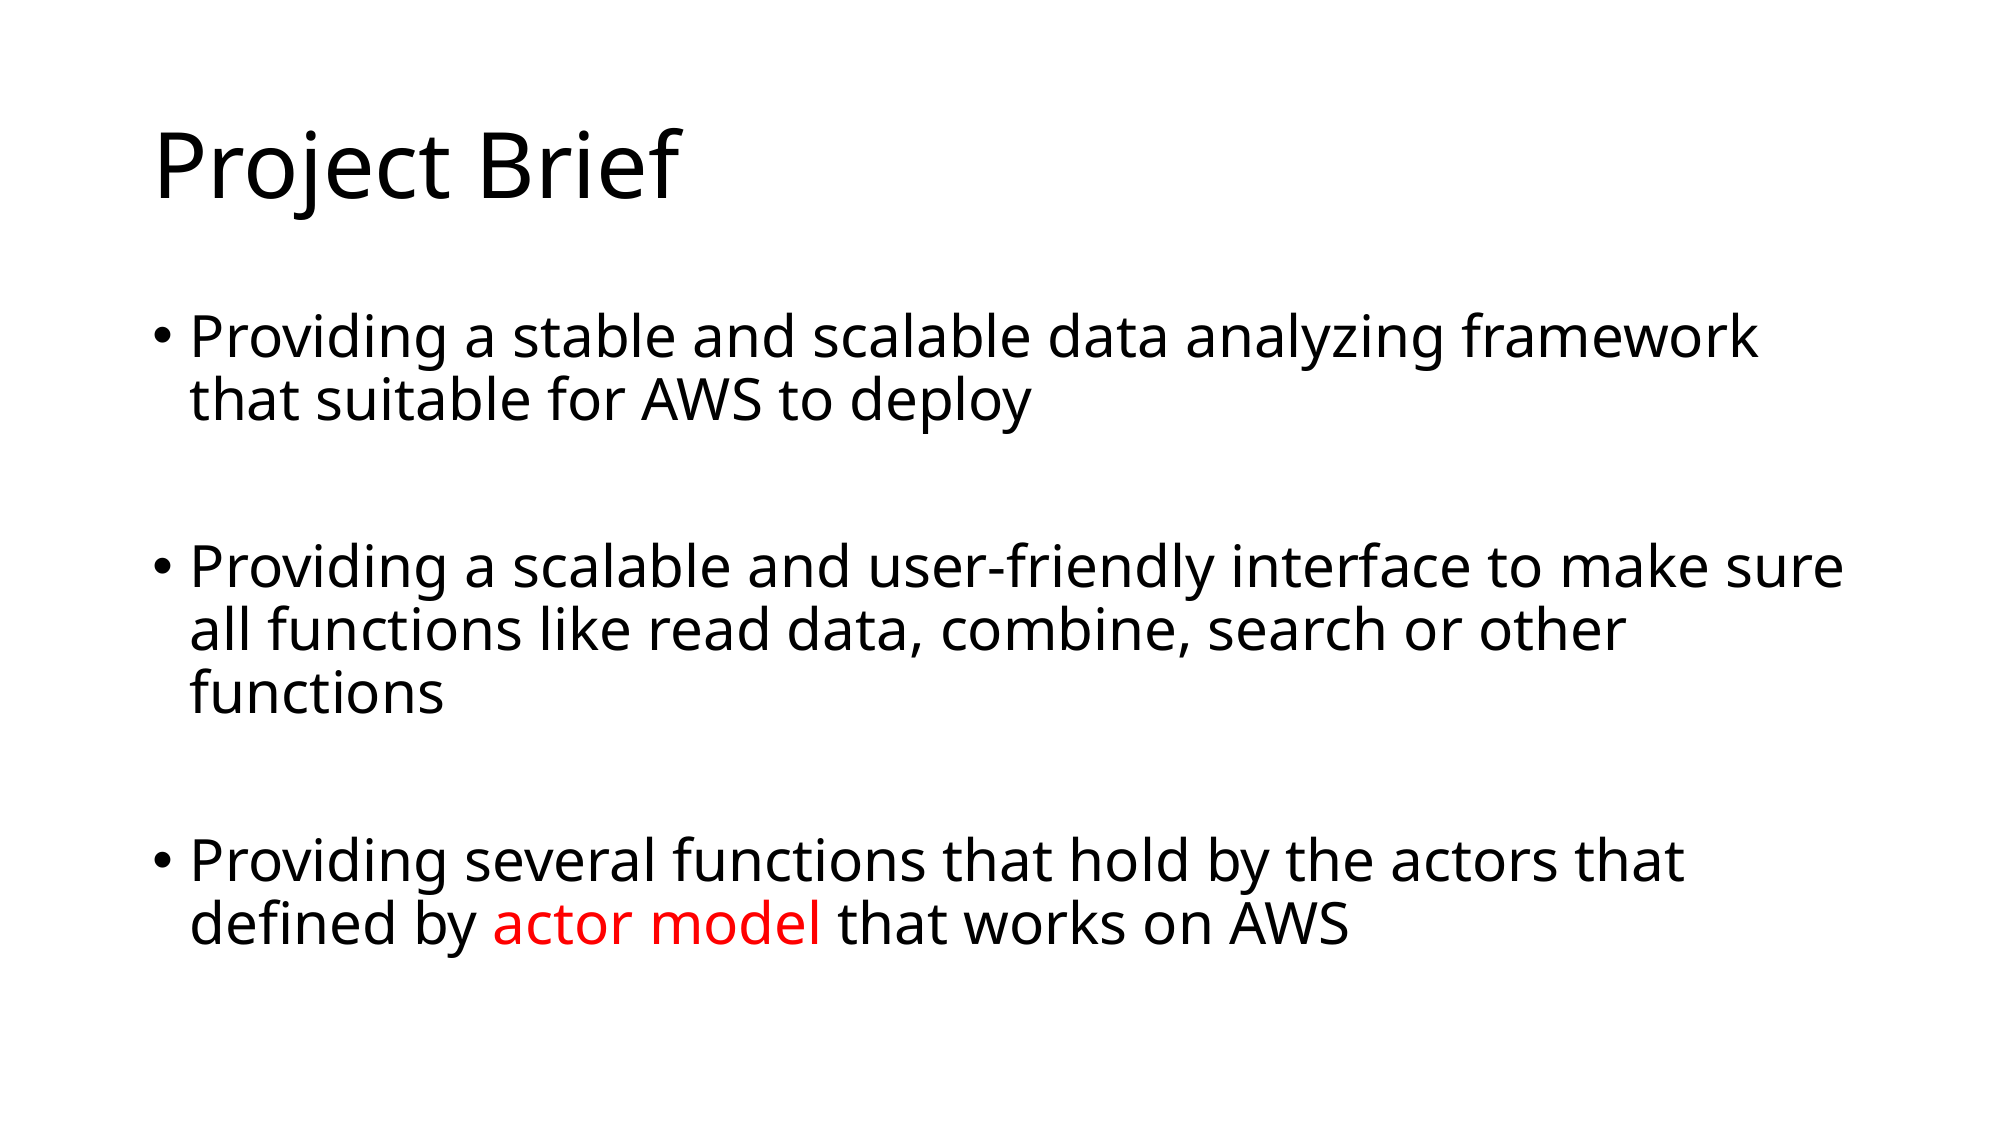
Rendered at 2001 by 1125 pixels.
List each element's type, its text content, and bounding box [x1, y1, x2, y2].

title Project Brief [137, 59, 1863, 278]
list Providing a stable and scalable data analyzing framework that suitable for AWS to deploy Providing a scalable and user-friendly interface to make sure all functions like read data, combine, search or other functions Providing several functions that hold by the actors that defined by actor model that works on AWS [137, 299, 1863, 1014]
